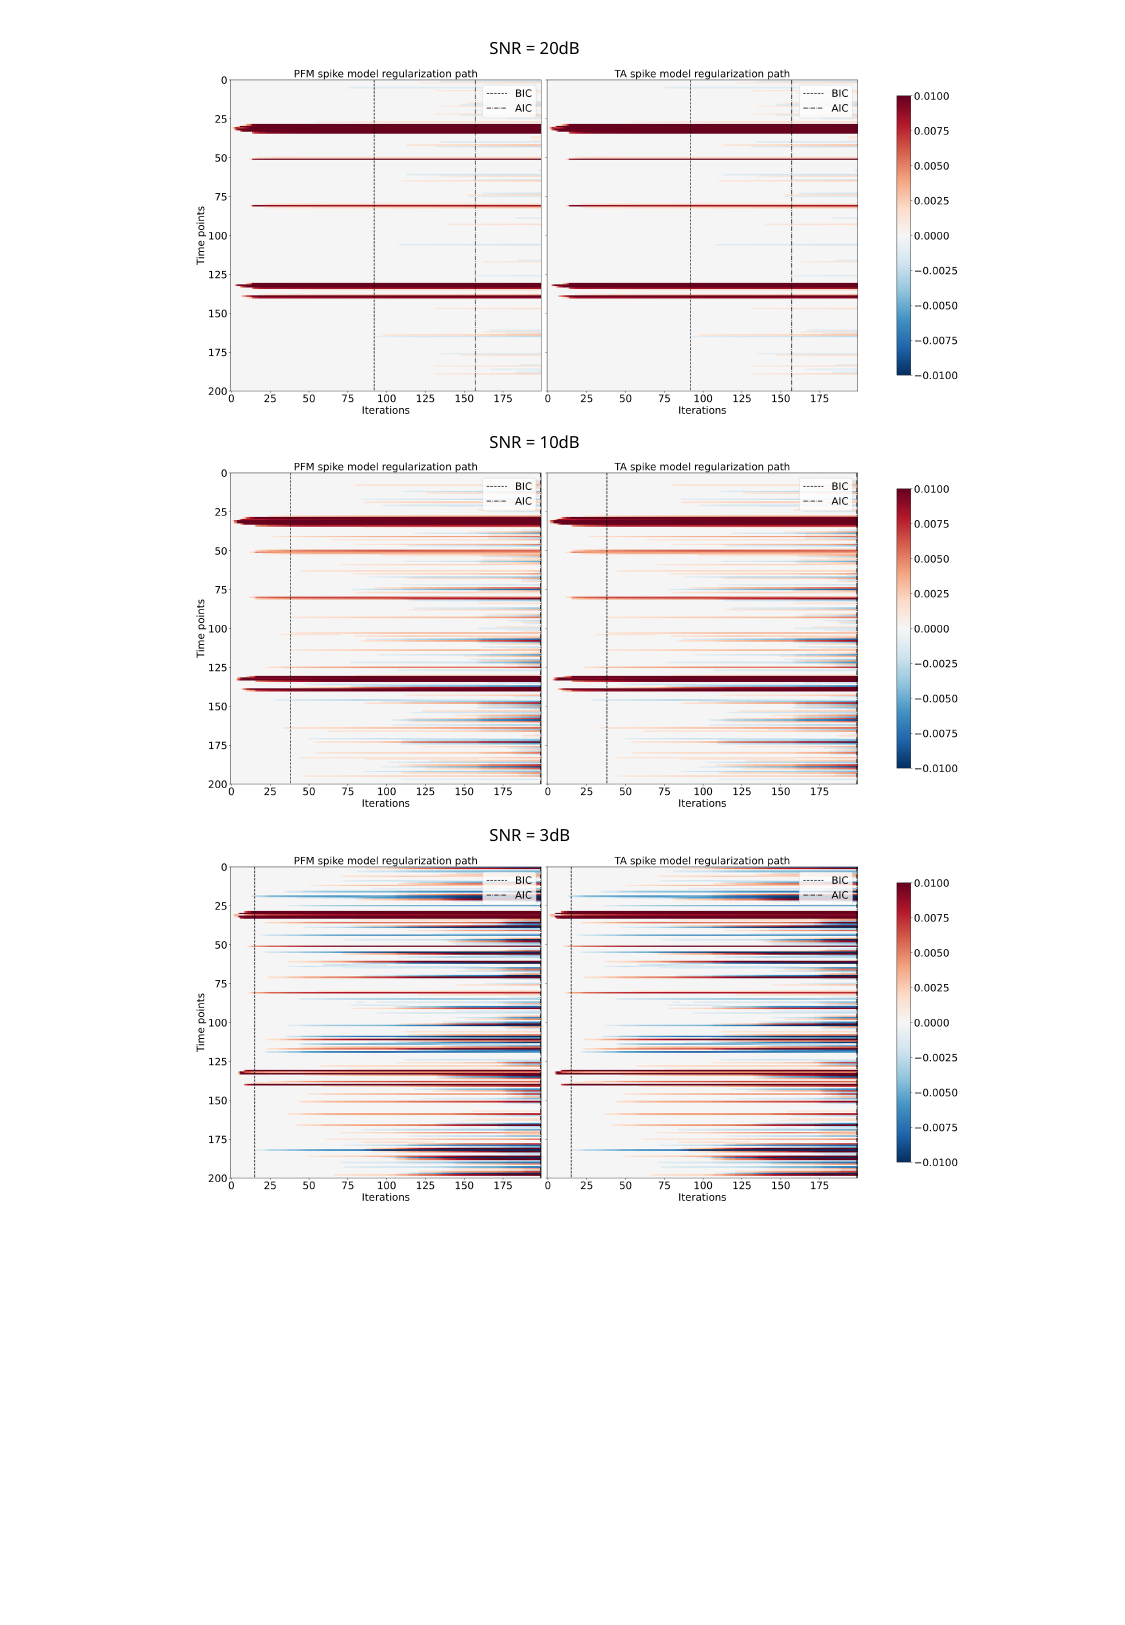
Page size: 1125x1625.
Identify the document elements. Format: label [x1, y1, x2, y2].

text_box [193, 30, 961, 1206]
